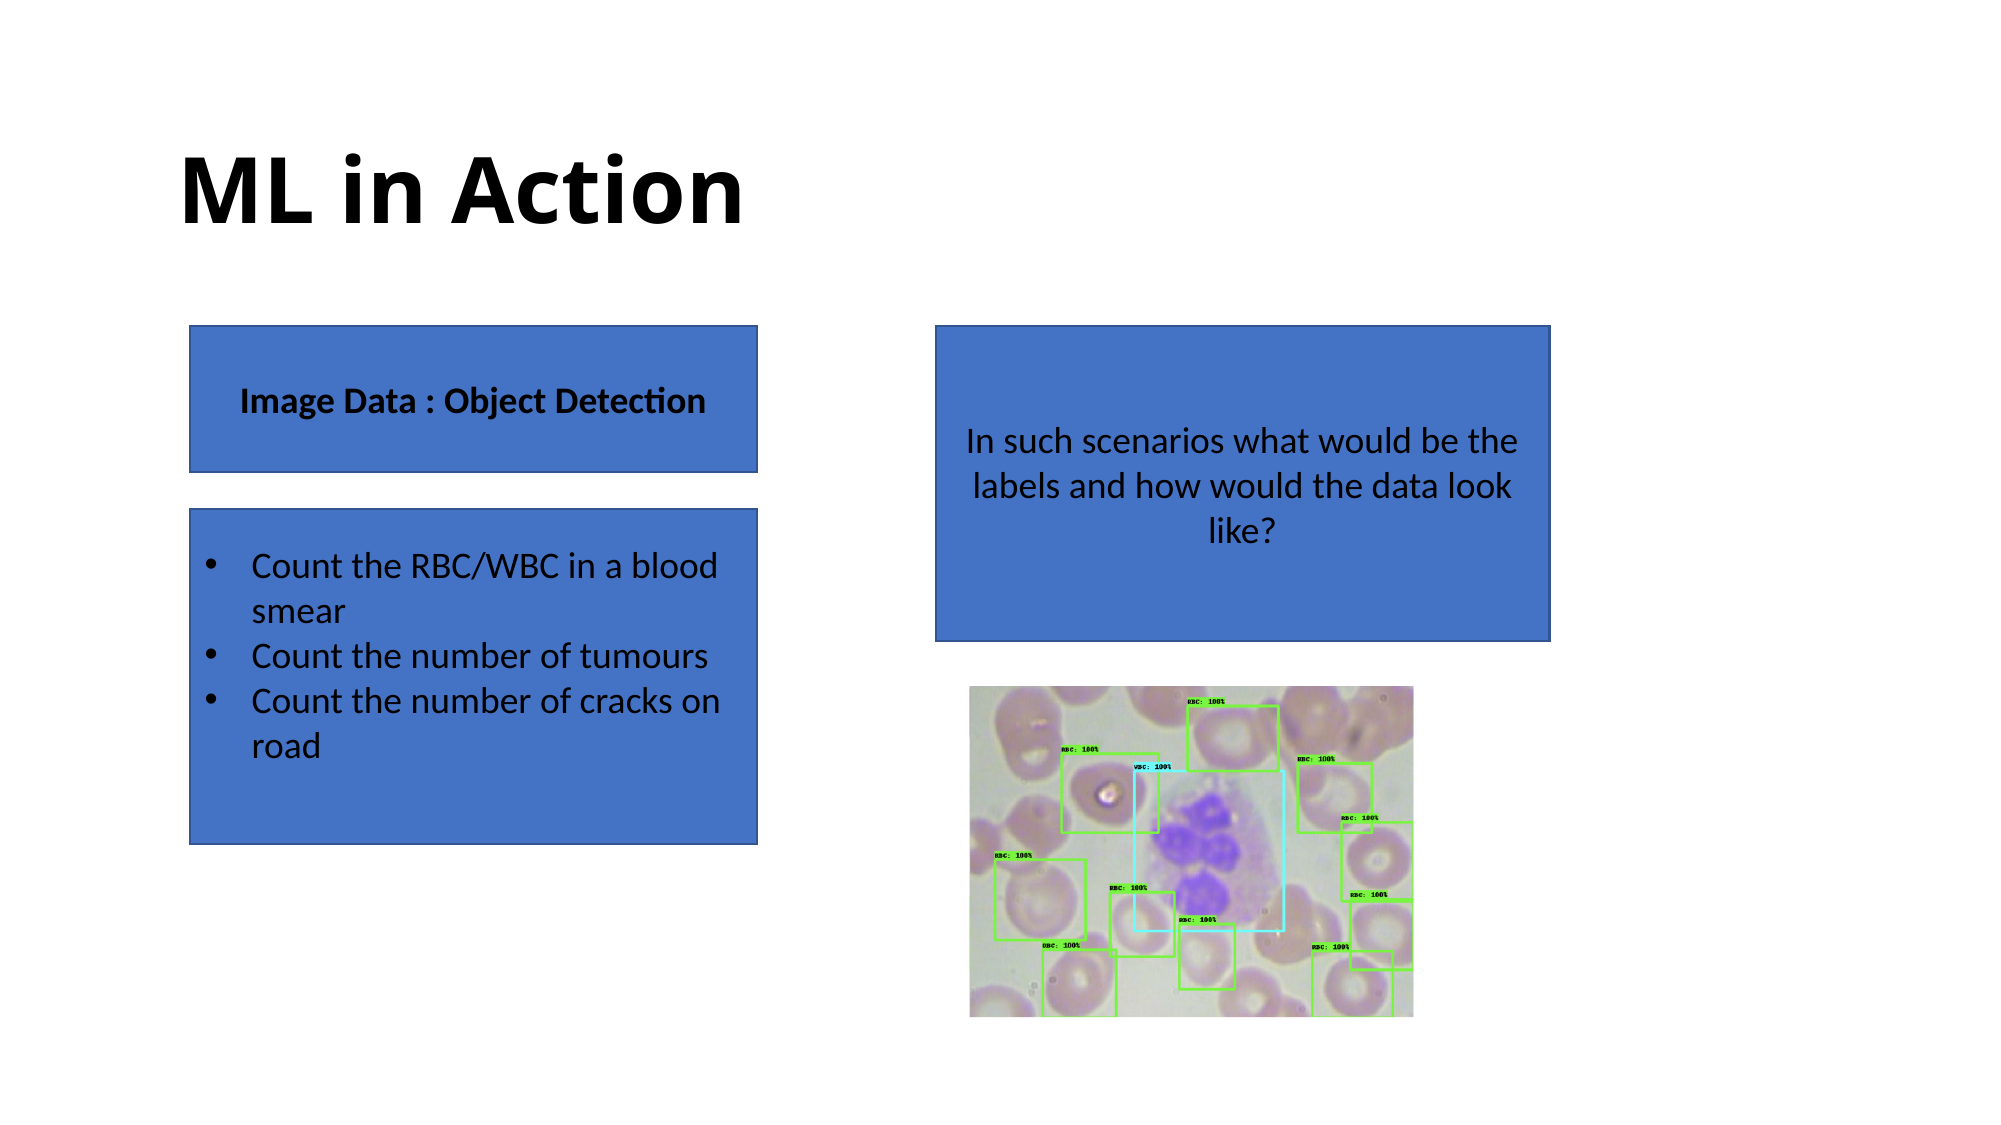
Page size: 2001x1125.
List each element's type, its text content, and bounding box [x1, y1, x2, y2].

text_box Image Data : Object Detection [189, 325, 758, 473]
text_box ML in Action [162, 84, 1888, 303]
text_box In such scenarios what would be the labels and how would the data look like? [935, 325, 1551, 642]
text_box Count the RBC/WBC in a blood smear Count the number of tumours Count the number of cracks on road [189, 508, 758, 845]
picture [968, 686, 1421, 1022]
